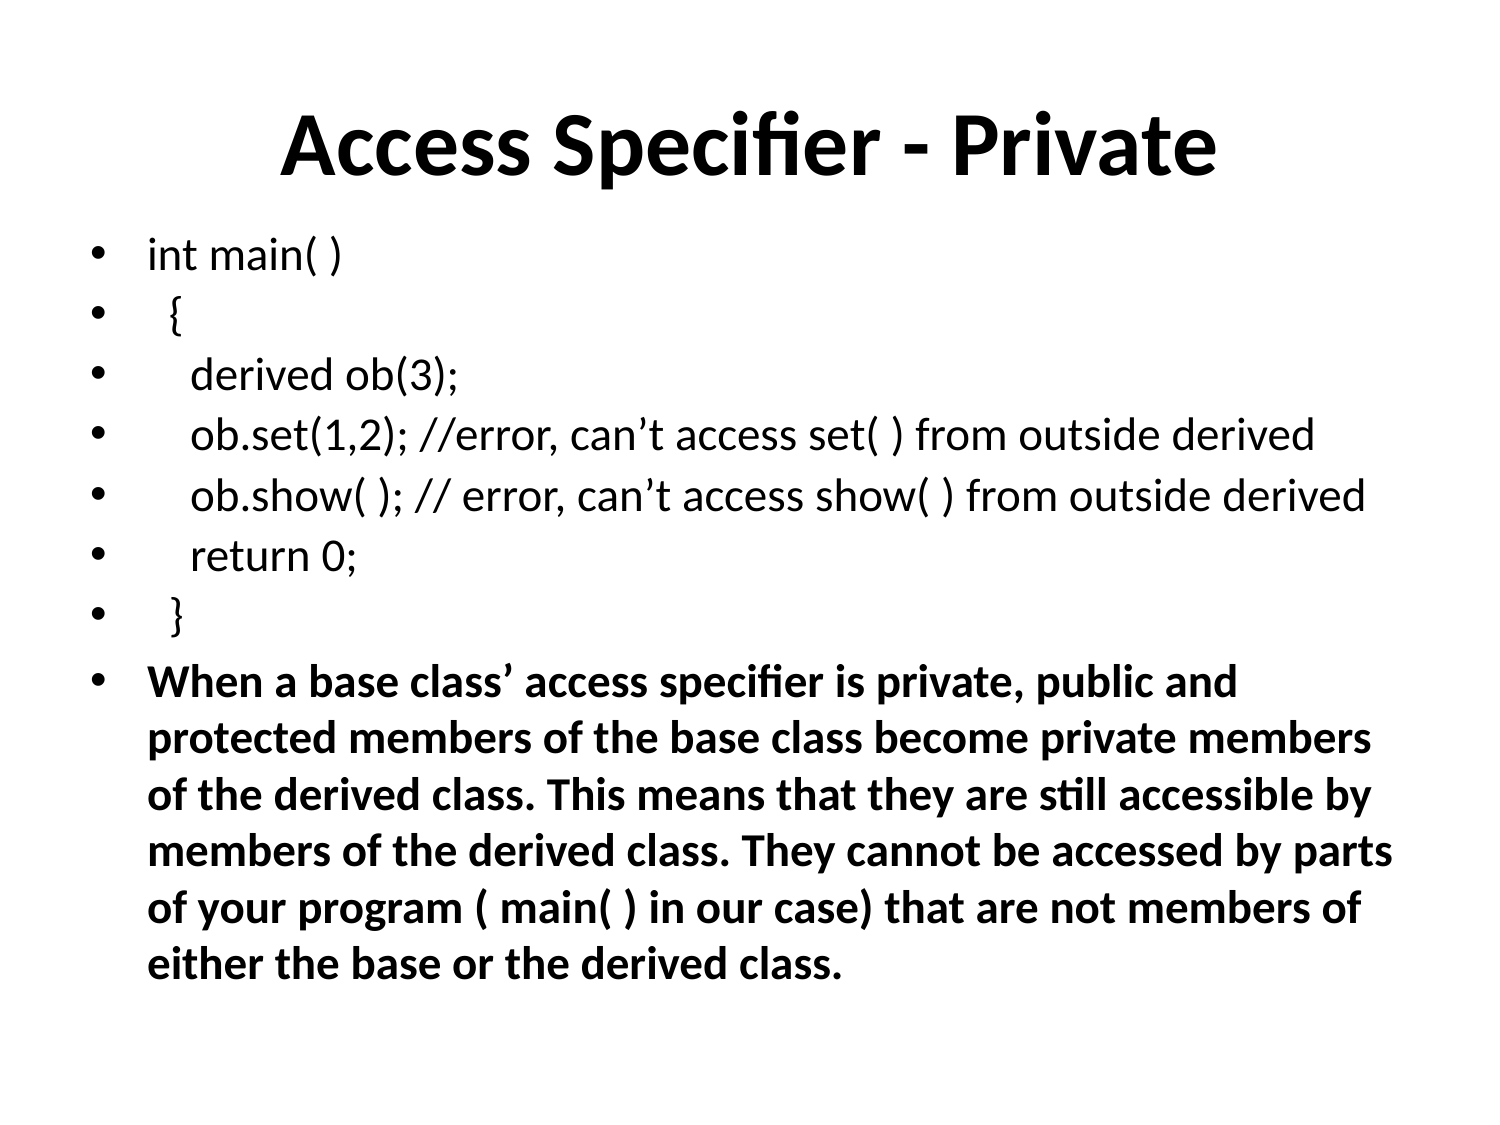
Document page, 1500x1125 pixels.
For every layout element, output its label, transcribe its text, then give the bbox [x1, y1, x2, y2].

title Access Specifier - Private [75, 45, 1425, 222]
list int main( ) { derived ob(3); ob.set(1,2); //error, can’t access set( ) from outside derived ob.show( ); // error, can’t access show( ) from outside derived return 0; } When a base class’ access specifier is private, public and protected members of the base class become private members of the derived class. This means that they are still accessible by members of the derived class. They cannot be accessed by parts of your program ( main( ) in our case) that are not members of either the base or the derived class. [75, 222, 1425, 1005]
